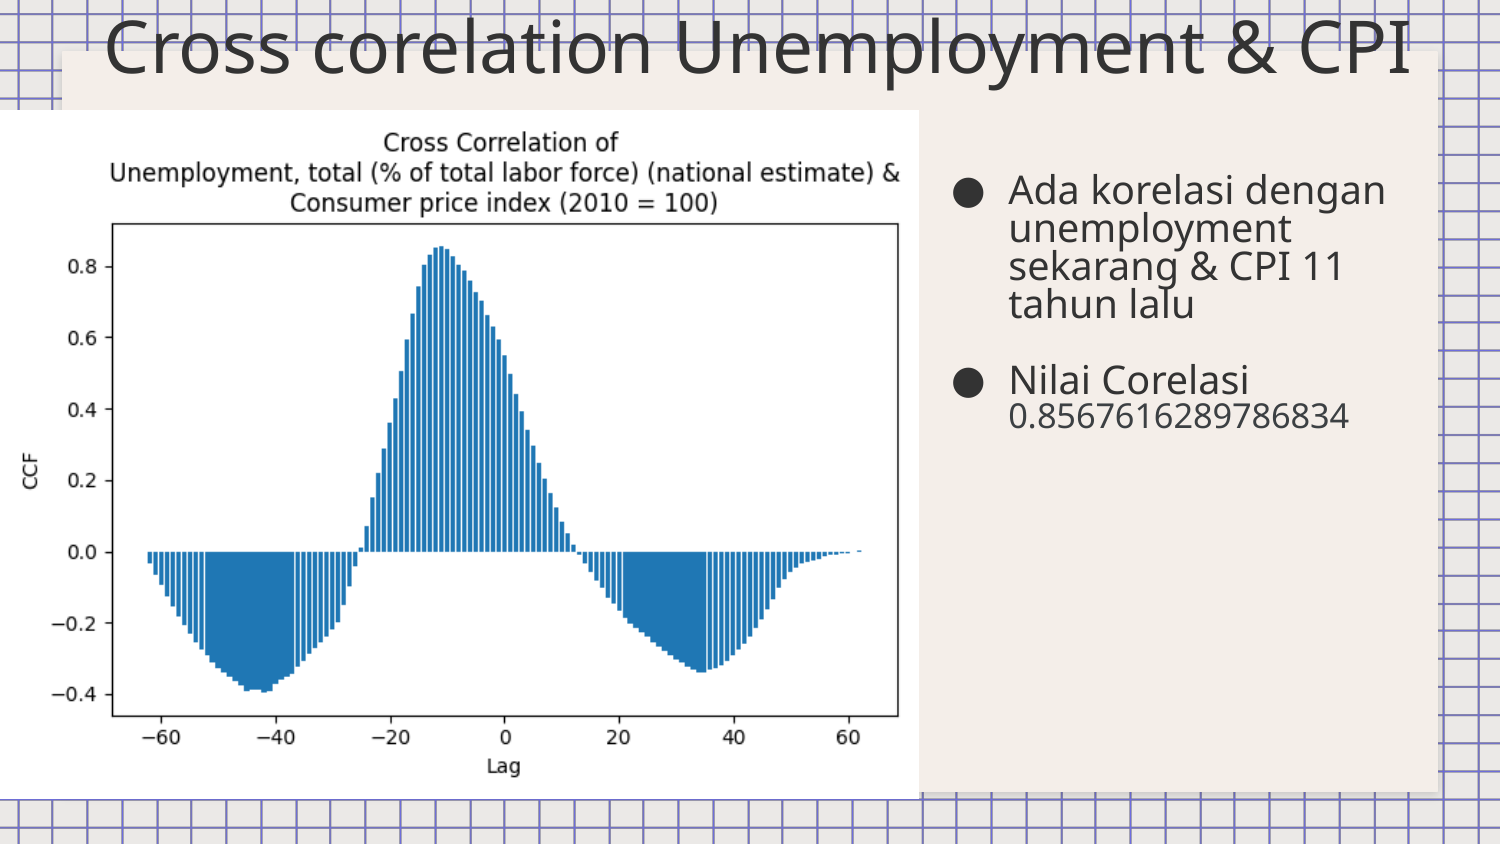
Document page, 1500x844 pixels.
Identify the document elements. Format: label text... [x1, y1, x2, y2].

picture [0, 0, 1500, 16]
title Ada korelasi dengan unemployment sekarang & CPI 11 tahun lalu Nilai Corelasi 0.8567616289786834 [923, 159, 1443, 751]
picture [0, 109, 1500, 844]
title Cross corelation Unemployment & CPI [0, 16, 1500, 159]
